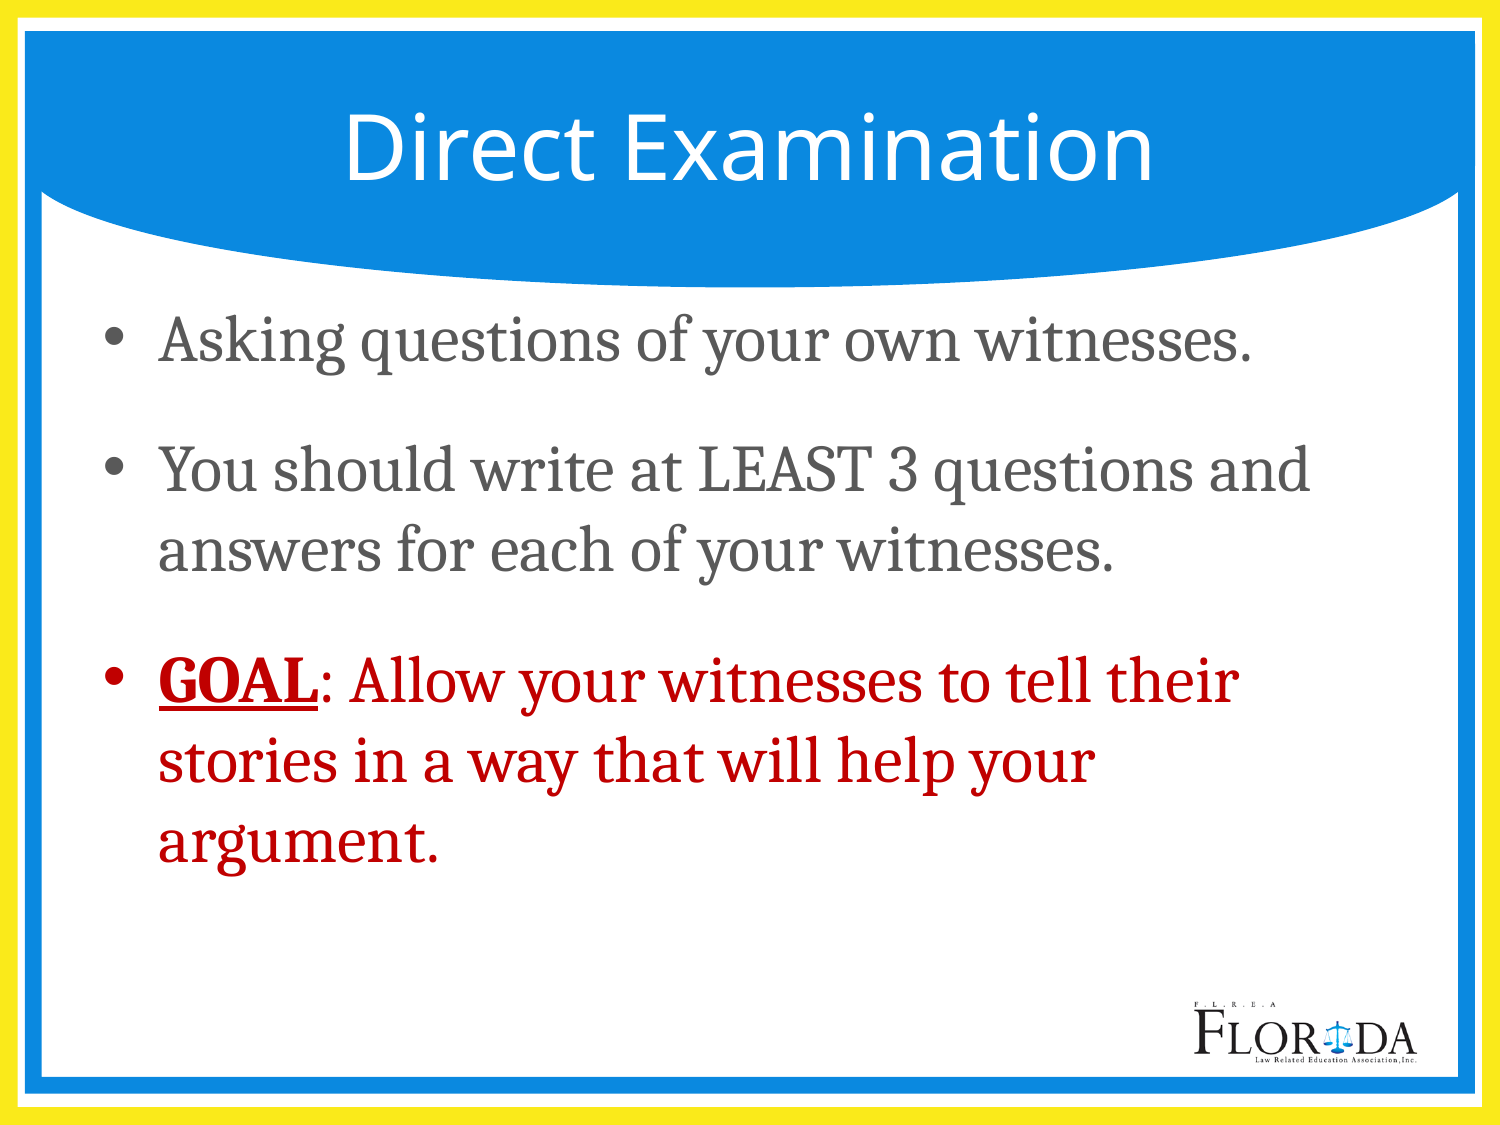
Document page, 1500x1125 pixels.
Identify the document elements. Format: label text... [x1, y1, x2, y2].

picture [1175, 987, 1448, 1068]
title Direct Examination [75, 50, 1425, 238]
list Asking questions of your own witnesses. You should write at LEAST 3 questions and answers for each of your witnesses. GOAL: Allow your witnesses to tell their stories in a way that will help your argument. [87, 287, 1400, 1000]
